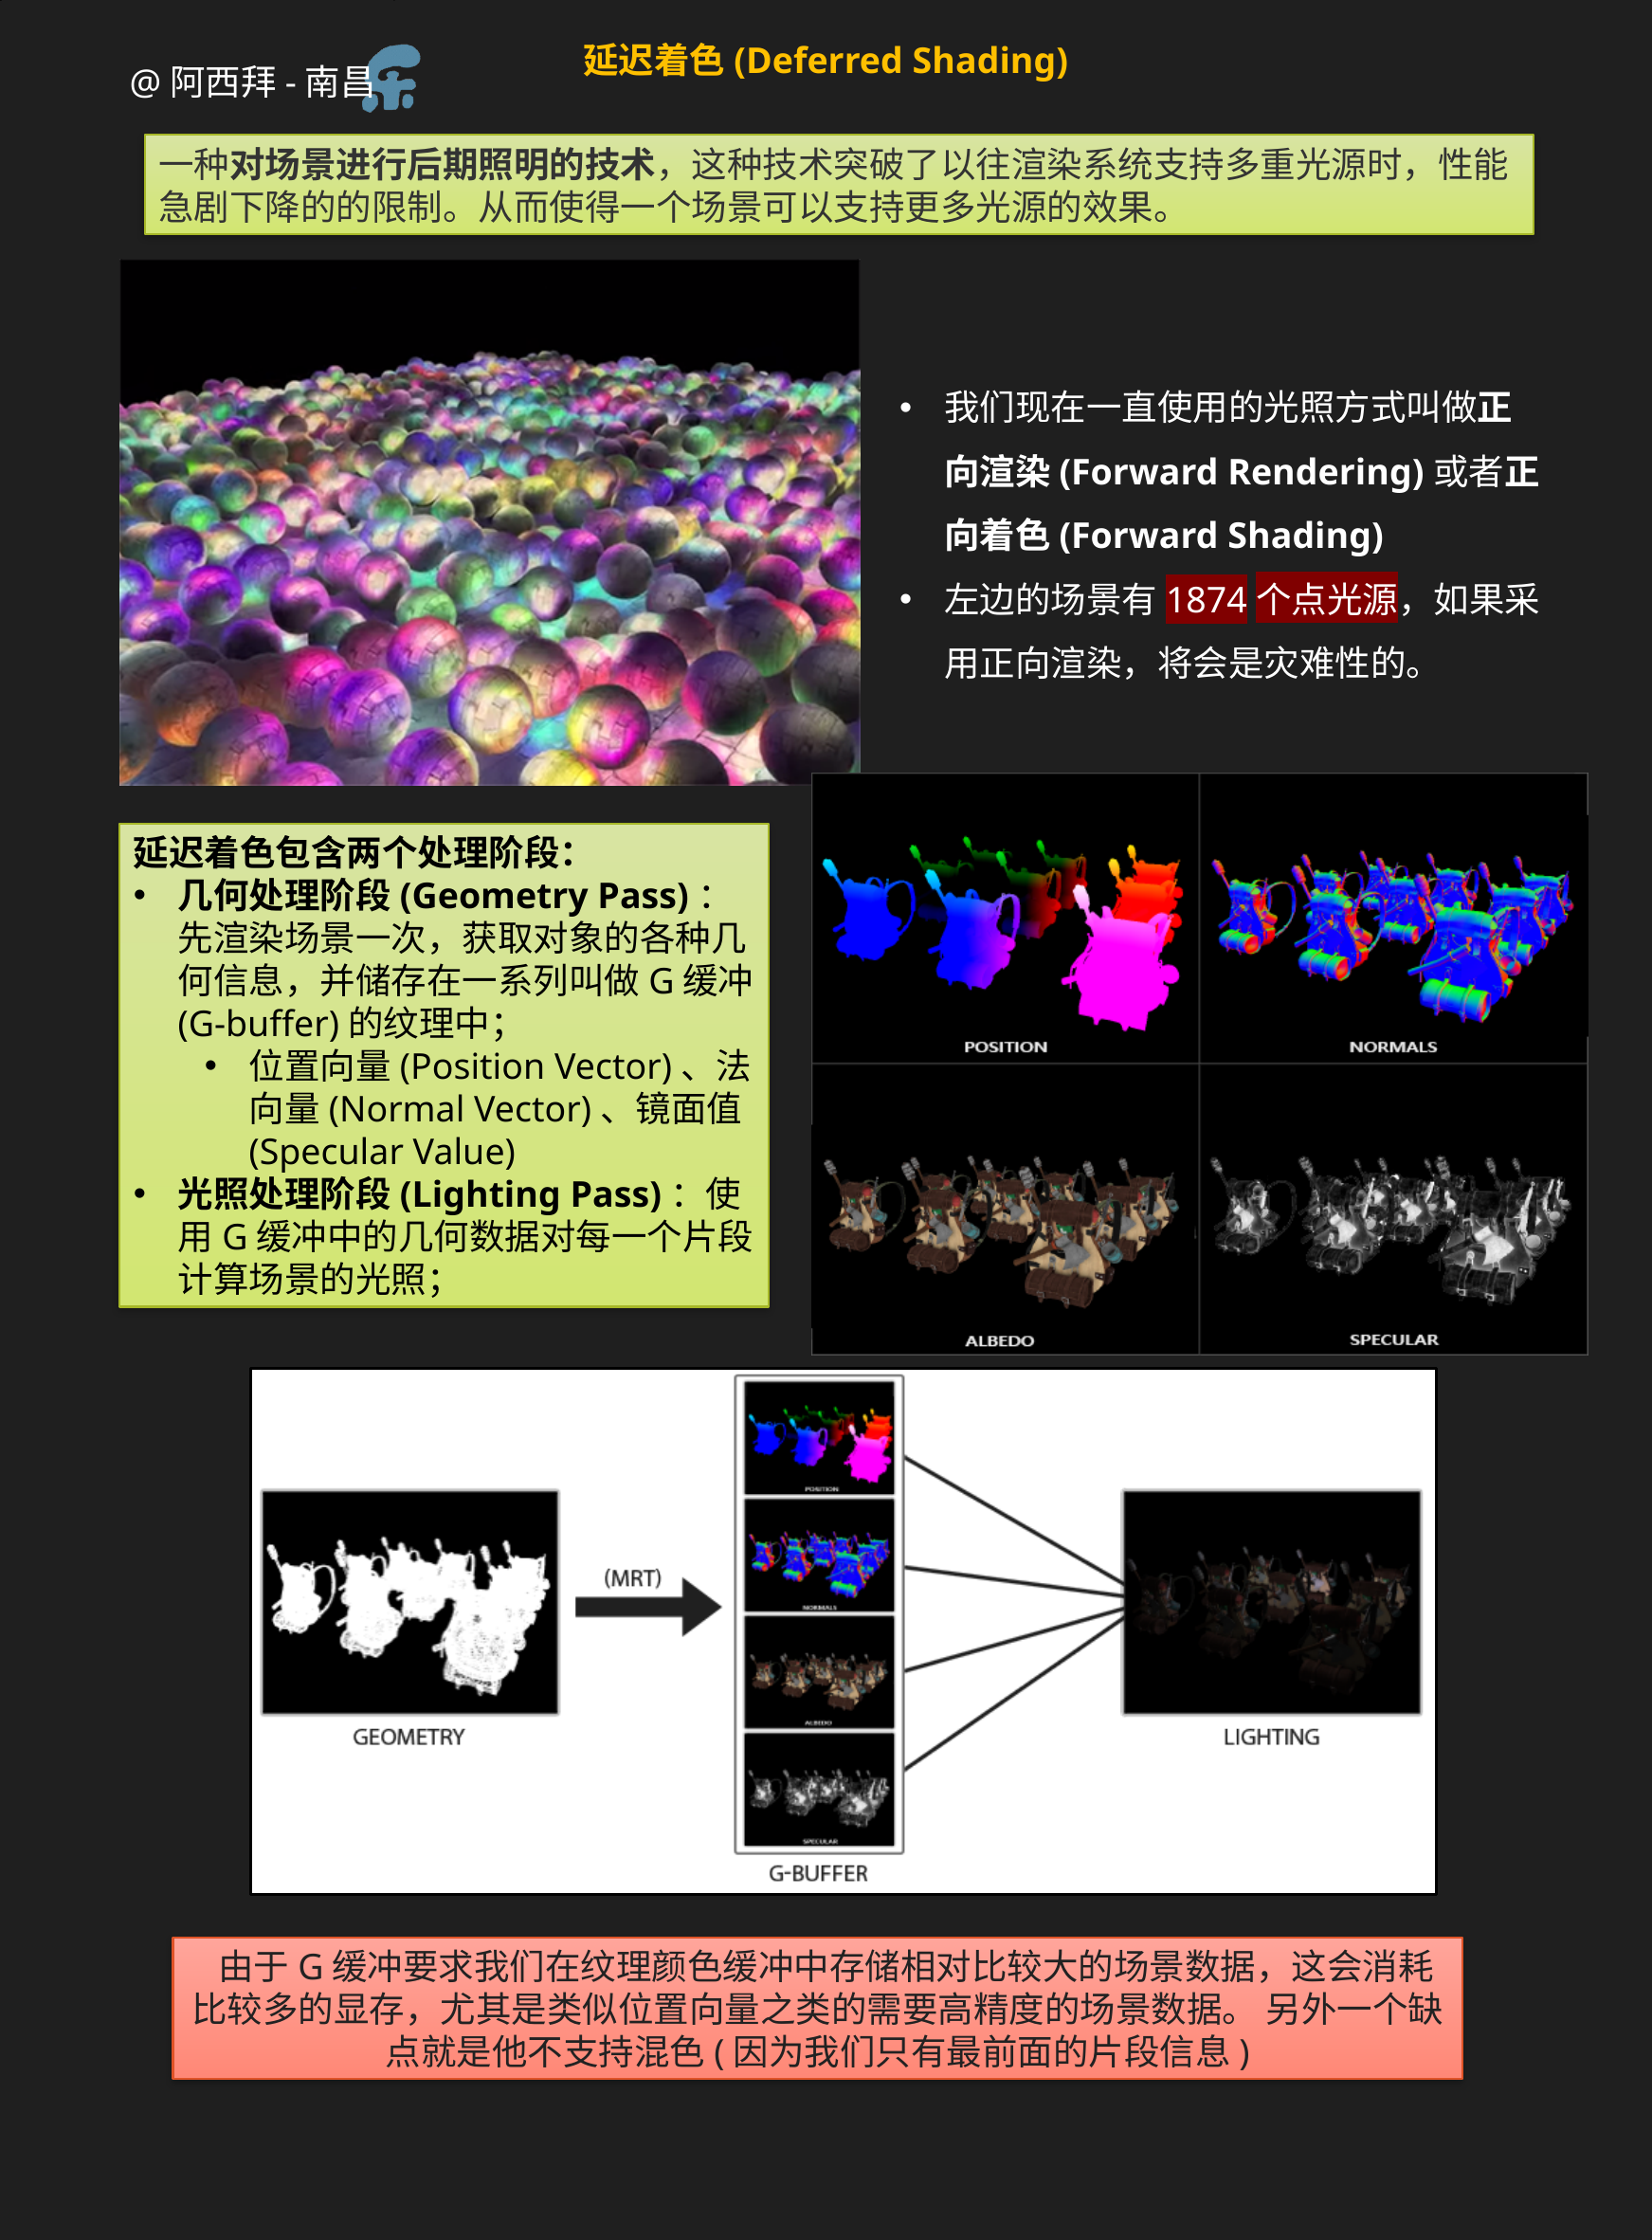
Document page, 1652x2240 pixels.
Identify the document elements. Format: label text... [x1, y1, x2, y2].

text_box 一种对场景进行后期照明的技术，这种技术突破了以往渲染系统支持多重光源时，性能急剧下降的的限制。从而使得一个场景可以支持更多光源的效果。 [144, 134, 1534, 235]
text_box 延迟着色(Deferred Shading) [412, 30, 1240, 87]
text_box 延迟着色包含两个处理阶段： 几何处理阶段(Geometry Pass)：先渲染场景一次，获取对象的各种几何信息，并储存在一系列叫做G缓冲(G-buffer)的纹理中； 位置向量(Position Vector)、法向量(Normal Vector)、镜面值(Specular Value) 光照处理阶段(Lighting Pass)：使用G缓冲中的几何数据对每一个片段计算场景的光照； [118, 823, 770, 1308]
text_box 由于G缓冲要求我们在纹理颜色缓冲中存储相对比较大的场景数据，这会消耗比较多的显存，尤其是类似位置向量之类的需要高精度的场景数据。 另外一个缺点就是他不支持混色(因为我们只有最前面的片段信息) [172, 1937, 1463, 2080]
picture [0, 0, 1652, 2240]
text_box 我们现在一直使用的光照方式叫做正向渲染(Forward Rendering)或者正向着色(Forward Shading) 左边的场景有1874个点光源，如果采用正向渲染，将会是灾难性的。 [885, 356, 1556, 691]
